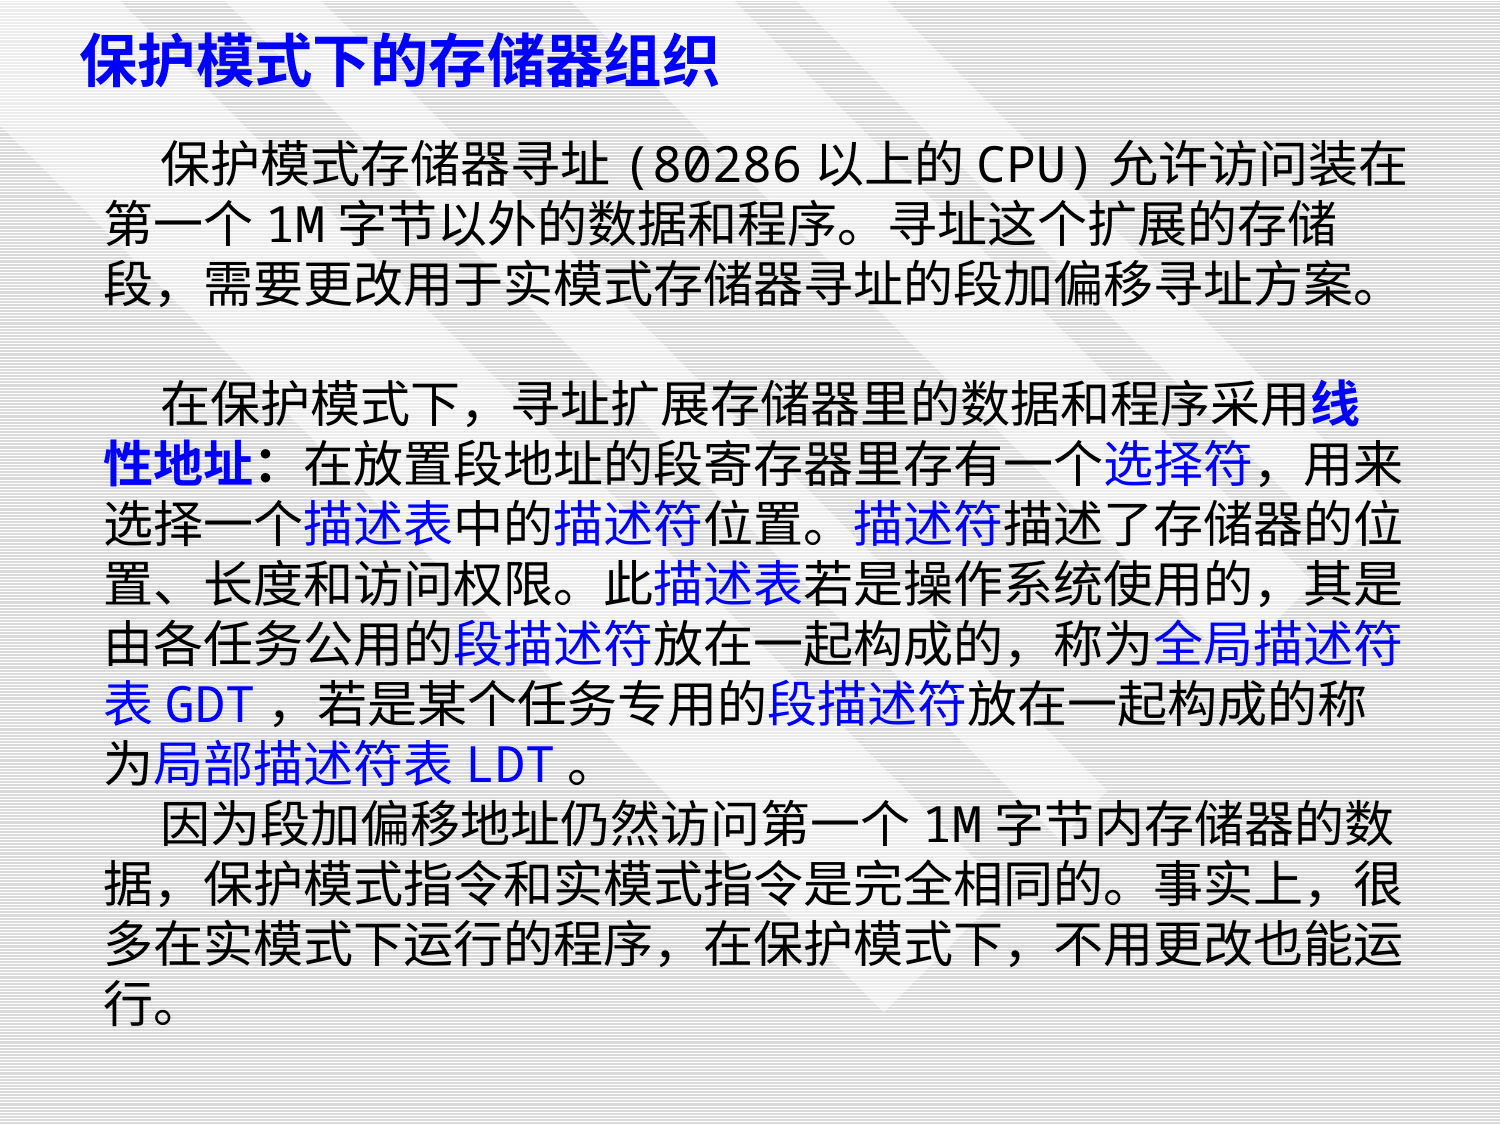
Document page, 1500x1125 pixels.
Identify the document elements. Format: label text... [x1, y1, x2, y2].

text_box 保护模式存储器寻址(80286以上的CPU)允许访问装在第一个1M字节以外的数据和程序。寻址这个扩展的存储段，需要更改用于实模式存储器寻址的段加偏移寻址方案。 在保护模式下，寻址扩展存储器里的数据和程序采用线性地址：在放置段地址的段寄存器里存有一个选择符，用来选择一个描述表中的描述符位置。描述符描述了存储器的位置、长度和访问权限。此描述表若是操作系统使用的，其是由各任务公用的段描述符放在一起构成的，称为全局描述符表GDT，若是某个任务专用的段描述符放在一起构成的称为局部描述符表LDT。 因为段加偏移地址仍然访问第一个1M字节内存储器的数据，保护模式指令和实模式指令是完全相同的。事实上，很多在实模式下运行的程序，在保护模式下，不用更改也能运行。 [88, 125, 1424, 1041]
text_box 保护模式下的存储器组织 [64, 16, 774, 102]
